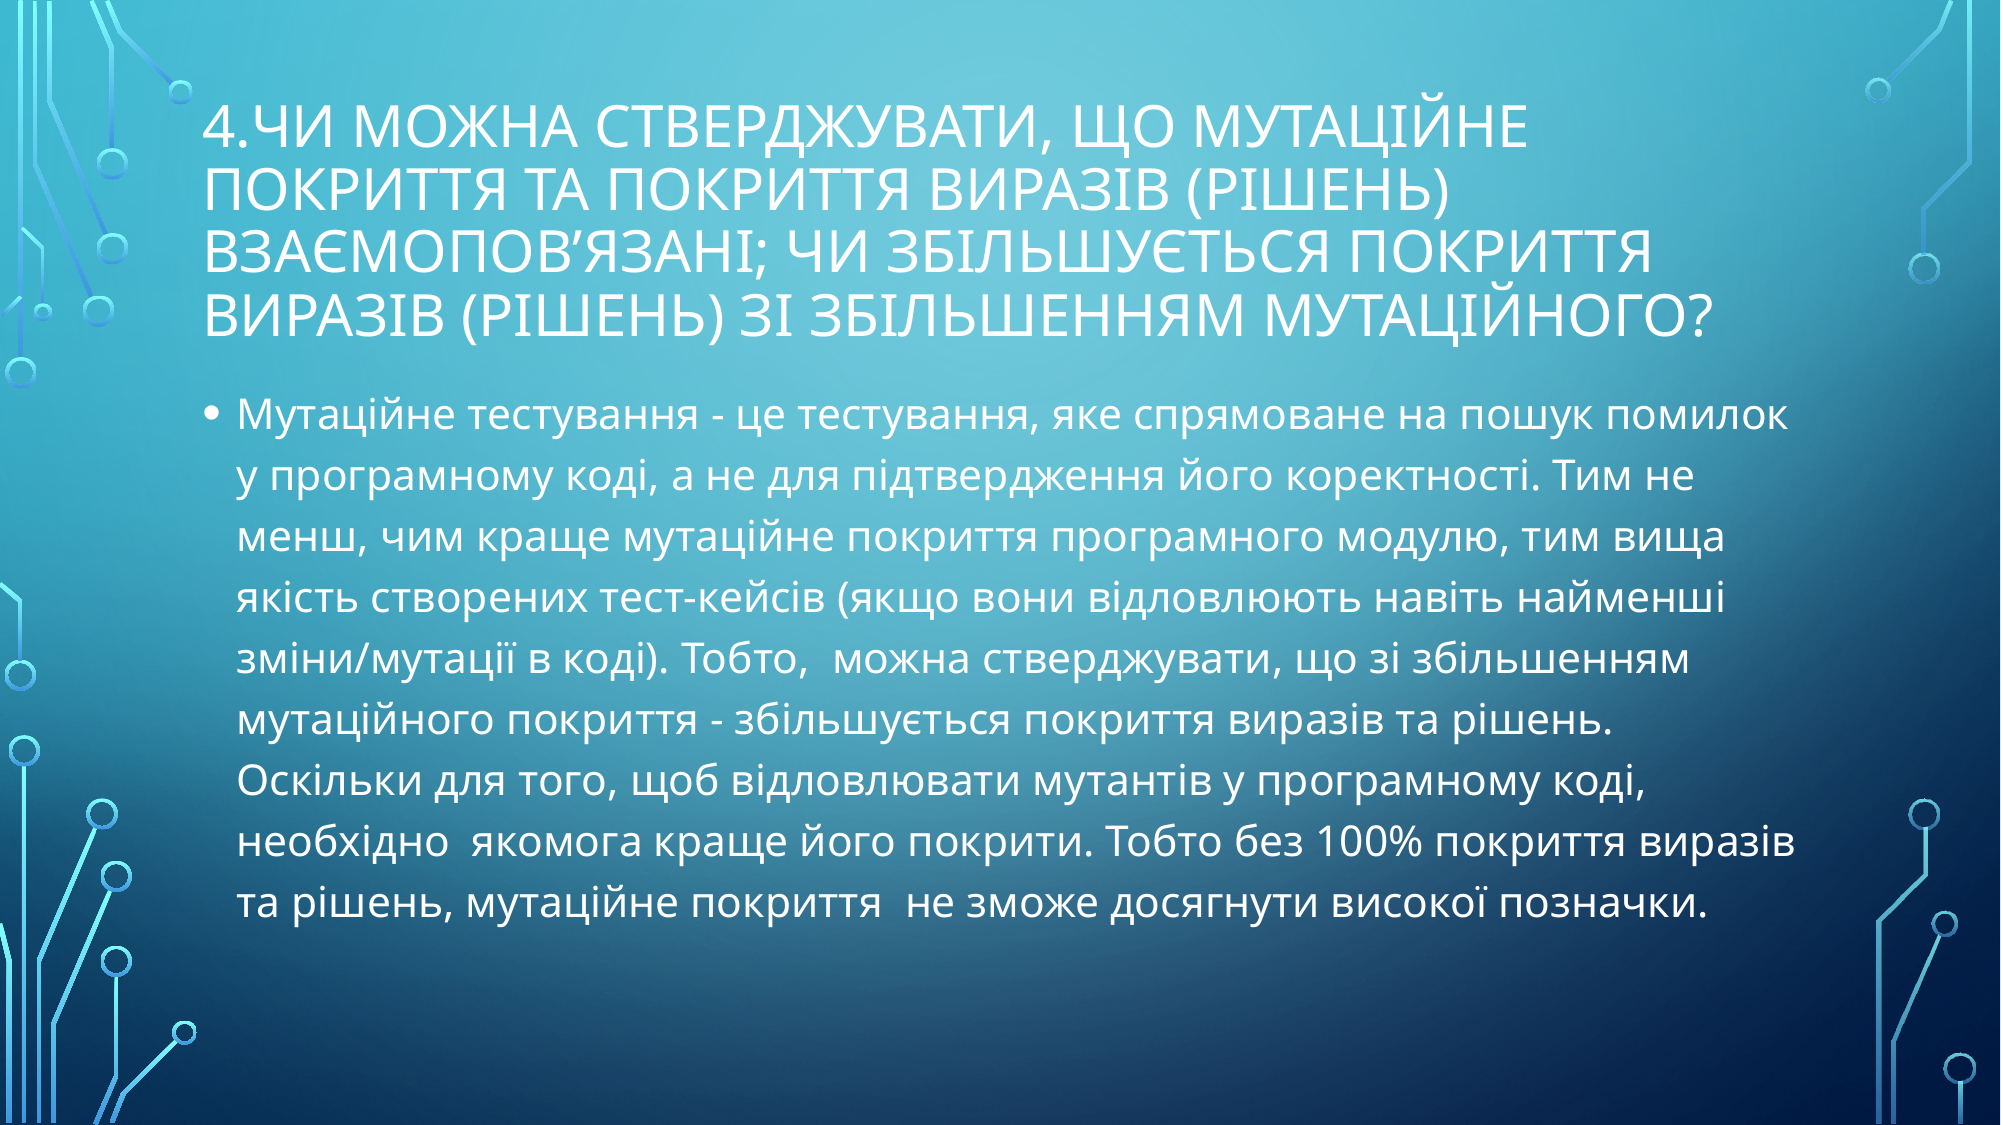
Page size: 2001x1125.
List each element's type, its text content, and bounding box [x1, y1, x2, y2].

list Мутаційне тестування - це тестування, яке спрямоване на пошук помилок у програмному коді, а не для підтвердження його коректності. Тим не менш, чим краще мутаційне покриття програмного модулю, тим вища якість створених тест-кейсів (якщо вони відловлюють навіть найменші зміни/мутації в коді). Тобто, можна стверджувати, що зі збільшенням мутаційного покриття - збільшується покриття виразів та рішень. Оскільки для того, щоб відловлювати мутантів у програмному коді, необхідно якомога краще його покрити. Тобто без 100% покриття виразів та рішень, мутаційне покриття не зможе досягнути високої позначки. [187, 369, 1813, 950]
title 4.чи можна стверджувати, що мутаційне покриття та покриття виразів (рішень) взаємопов’язані; чи збільшується покриття виразів (рішень) зі збільшенням мутаційного? [187, 101, 1813, 344]
